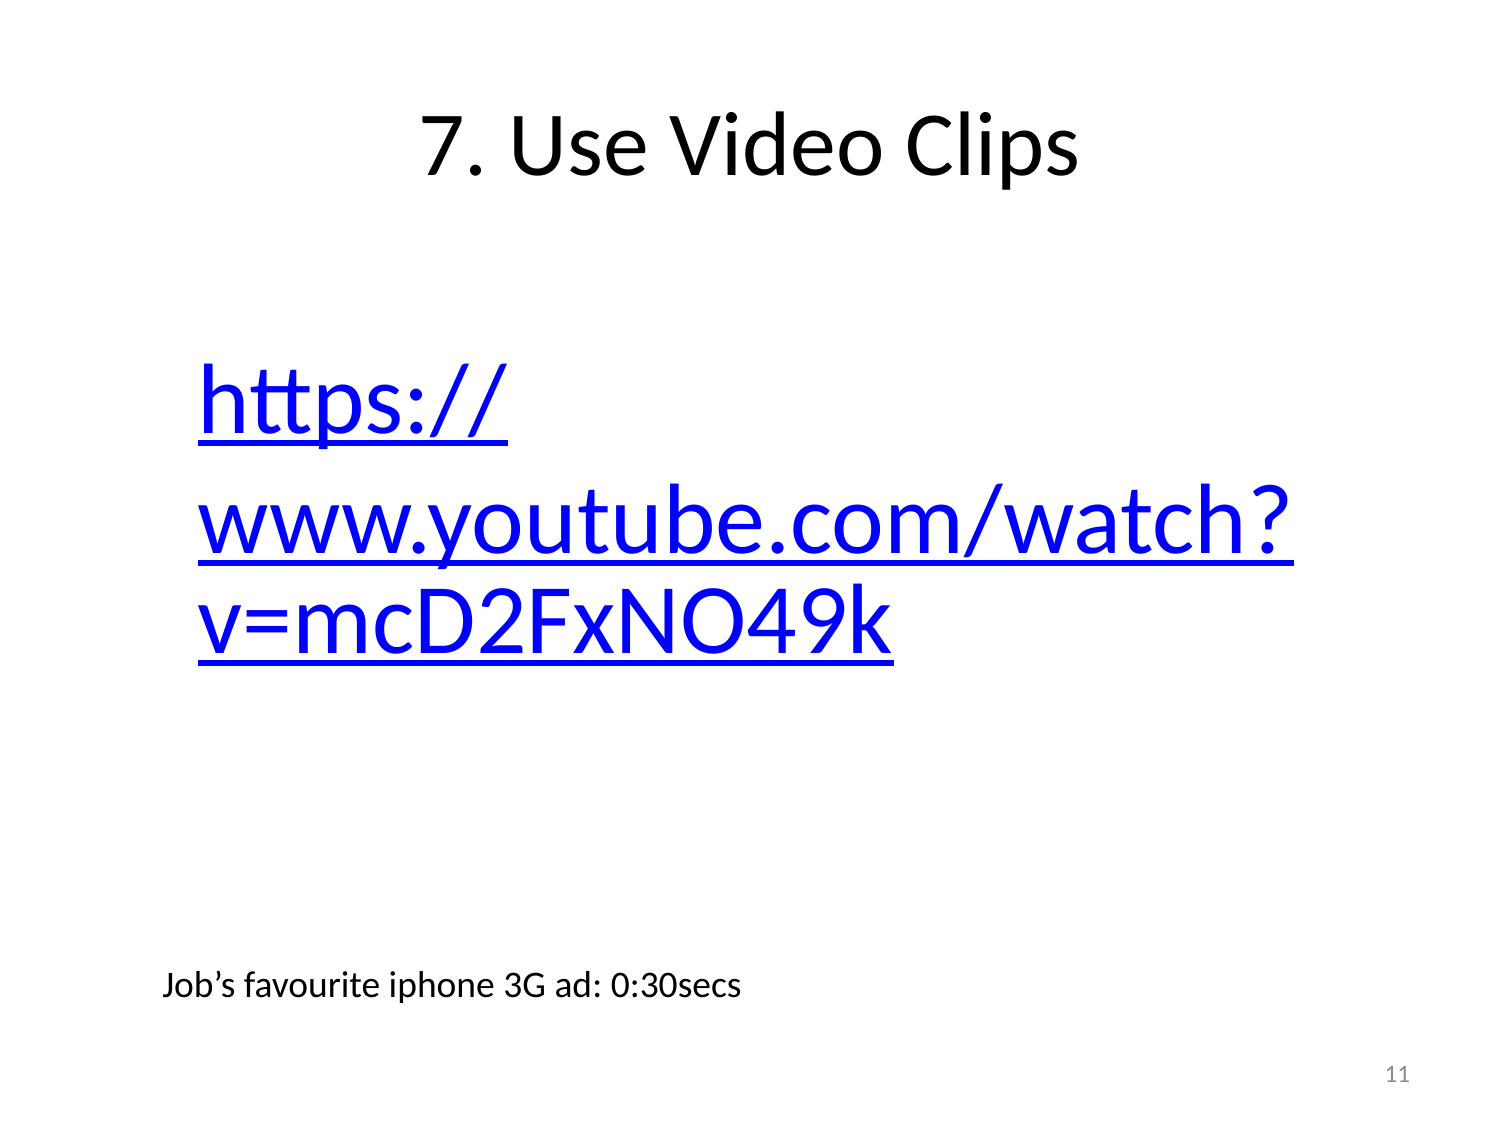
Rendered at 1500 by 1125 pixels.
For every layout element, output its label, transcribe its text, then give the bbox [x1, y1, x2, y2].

text_box Job’s favourite iphone 3G ad: 0:30secs [147, 952, 1164, 1012]
text_box https://www.youtube.com/watch?v=mcD2FxNO49k [182, 326, 1329, 626]
title 7. Use Video Clips [75, 45, 1425, 233]
slide_number 11 [1074, 1042, 1425, 1103]
